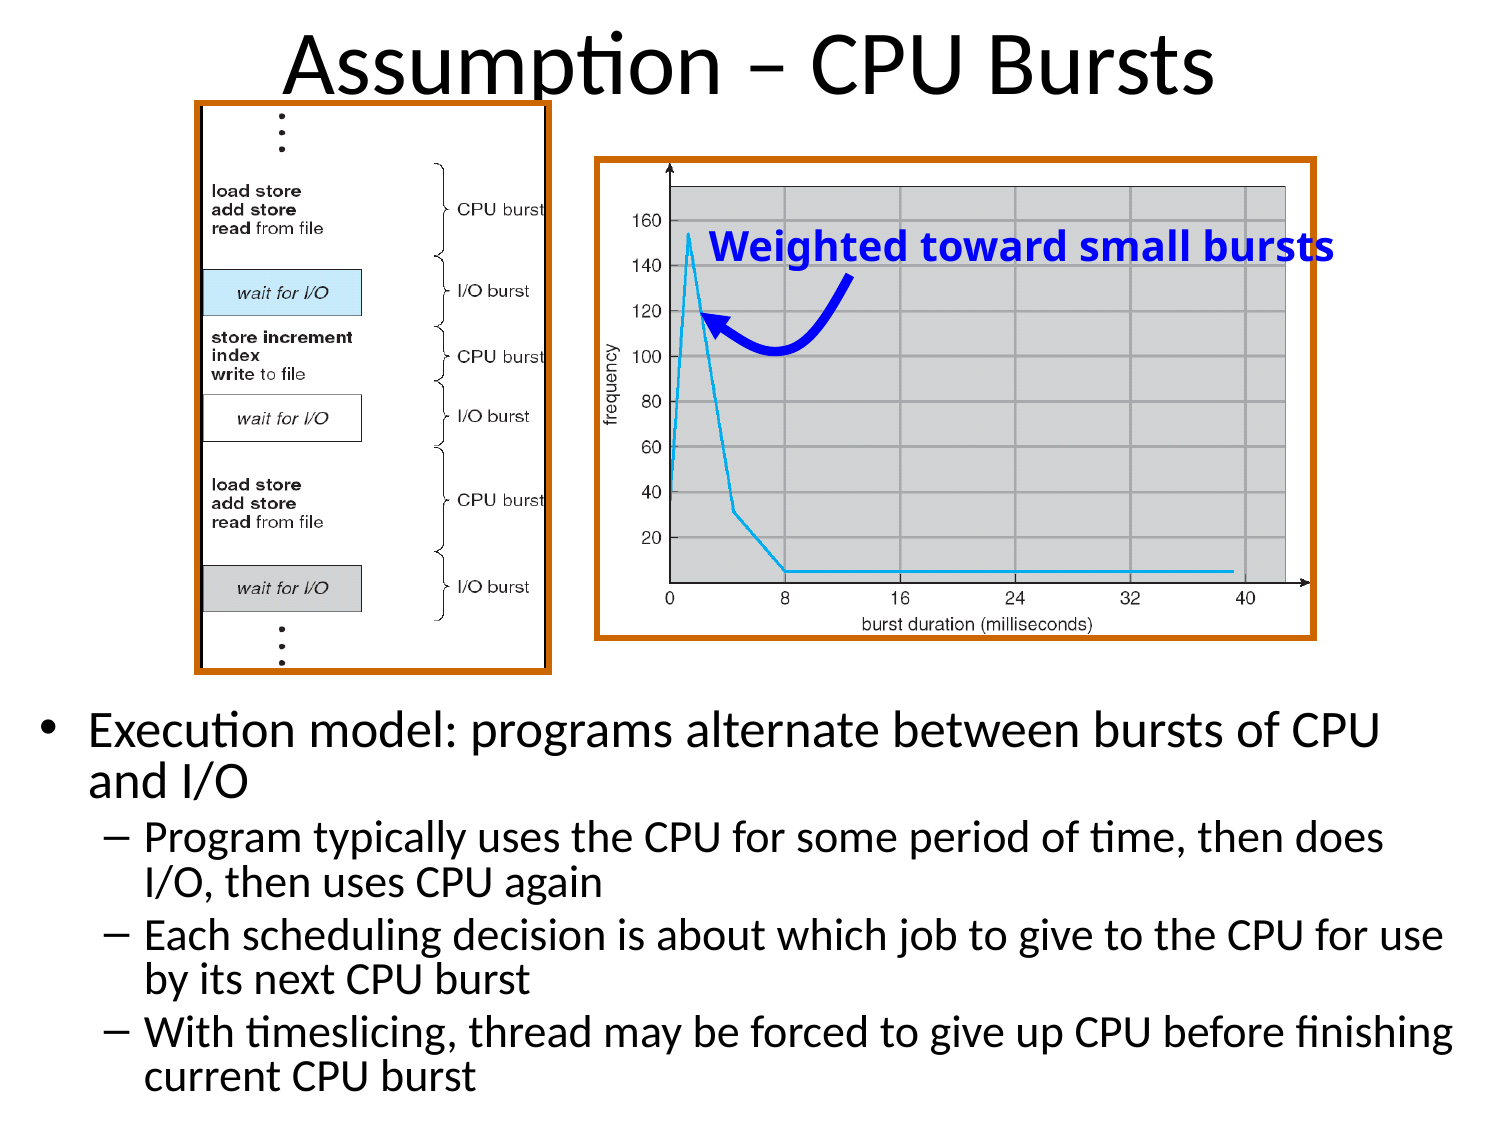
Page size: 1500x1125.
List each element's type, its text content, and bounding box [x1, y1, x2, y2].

picture [199, 105, 546, 669]
text_box Weighted toward small bursts [1315, 212, 1350, 278]
title Assumption – CPU Bursts [75, 0, 1425, 152]
picture [599, 162, 1311, 636]
list Execution model: programs alternate between bursts of CPU and I/O Program typically uses the CPU for some period of time, then does I/O, then uses CPU again Each scheduling decision is about which job to give to the CPU for use by its next CPU burst With timeslicing, thread may be forced to give up CPU before finishing current CPU burst [24, 699, 1475, 1113]
